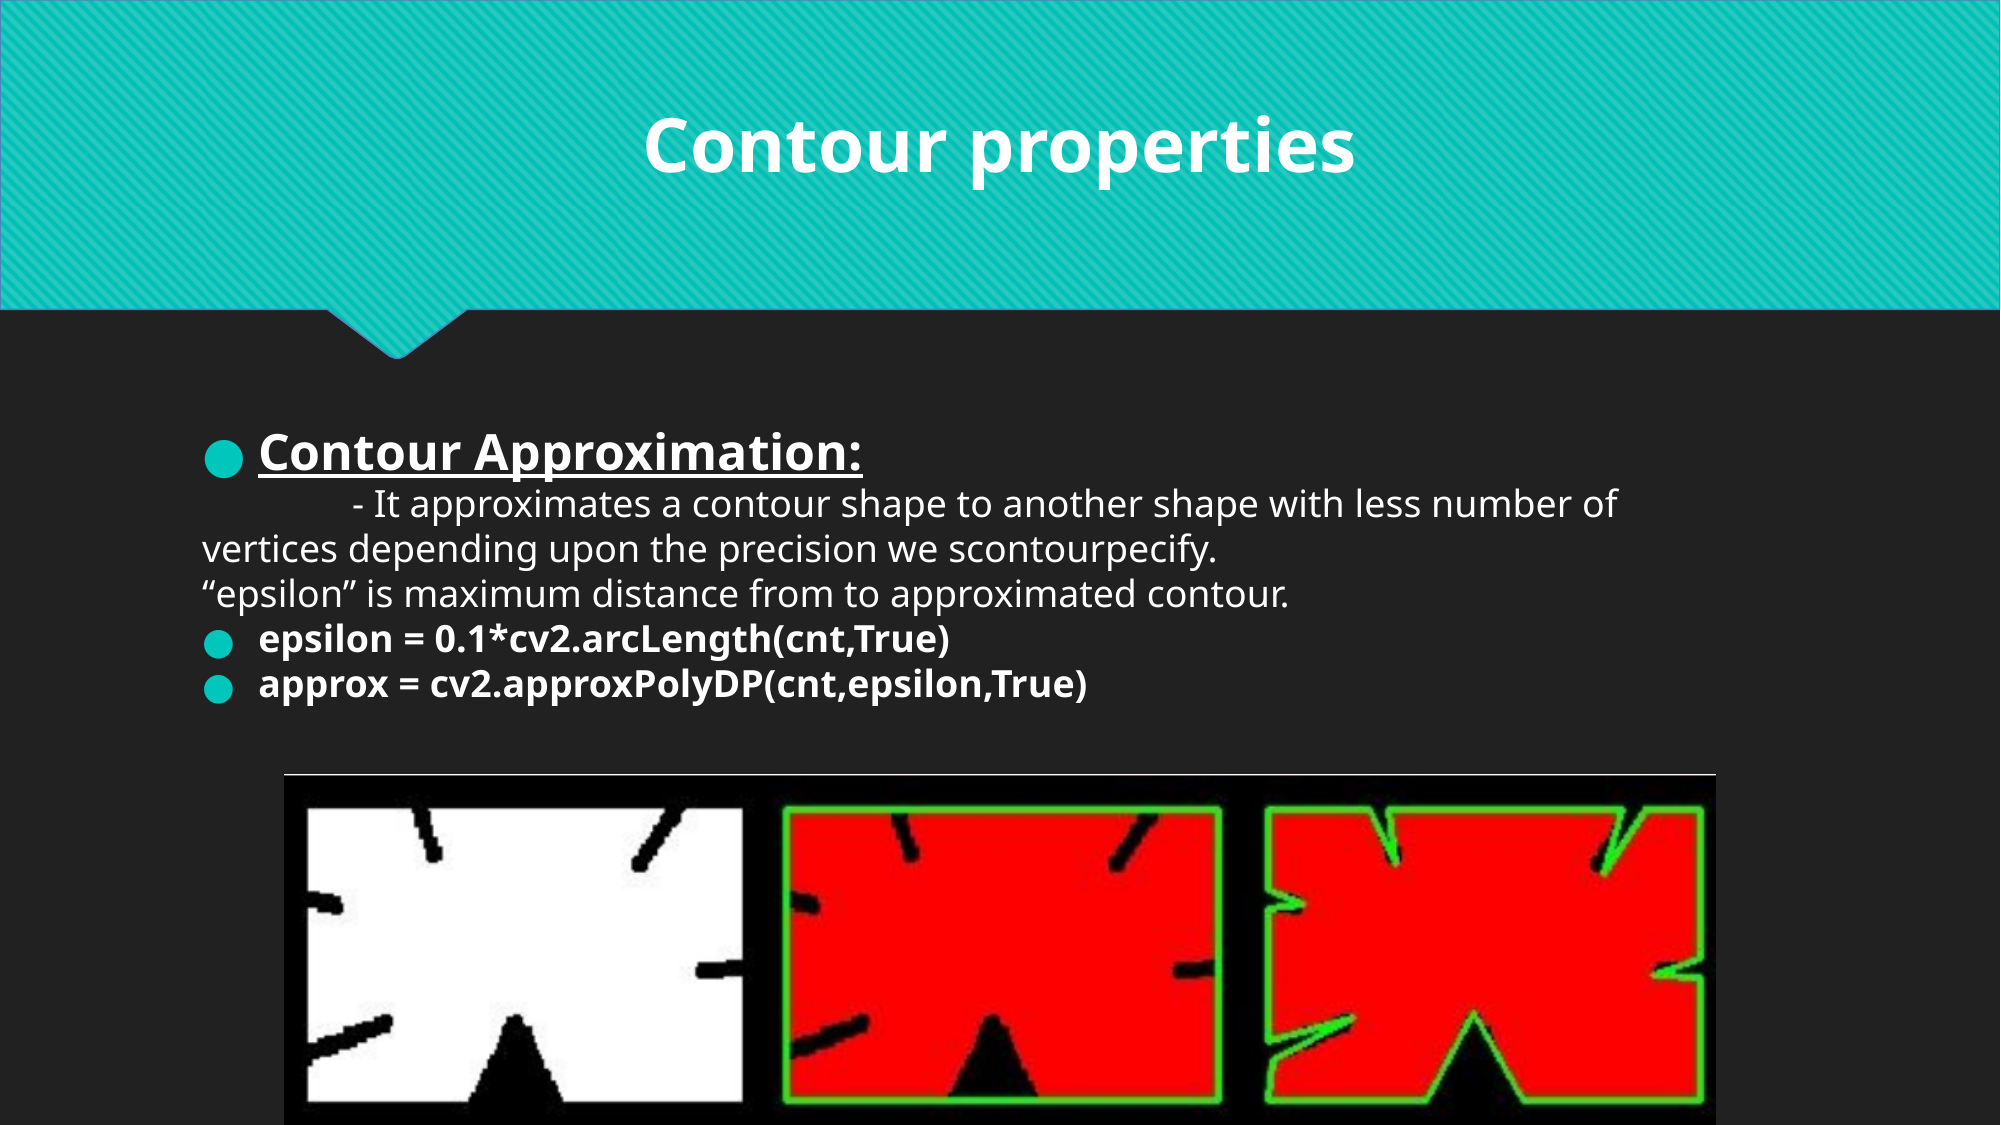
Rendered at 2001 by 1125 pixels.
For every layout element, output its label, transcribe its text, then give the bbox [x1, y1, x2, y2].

picture [283, 774, 1716, 1125]
picture [1, 1, 1999, 308]
text_box Contour Approximation: - It approximates a contour shape to another shape with less number of vertices depending upon the precision we scontourpecify. “epsilon” is maximum distance from to approximated contour. epsilon = 0.1*cv2.arcLength(cnt,True) approx = cv2.approxPolyDP(cnt,epsilon,True) [187, 156, 1813, 969]
text_box Contour properties [187, 101, 1813, 156]
